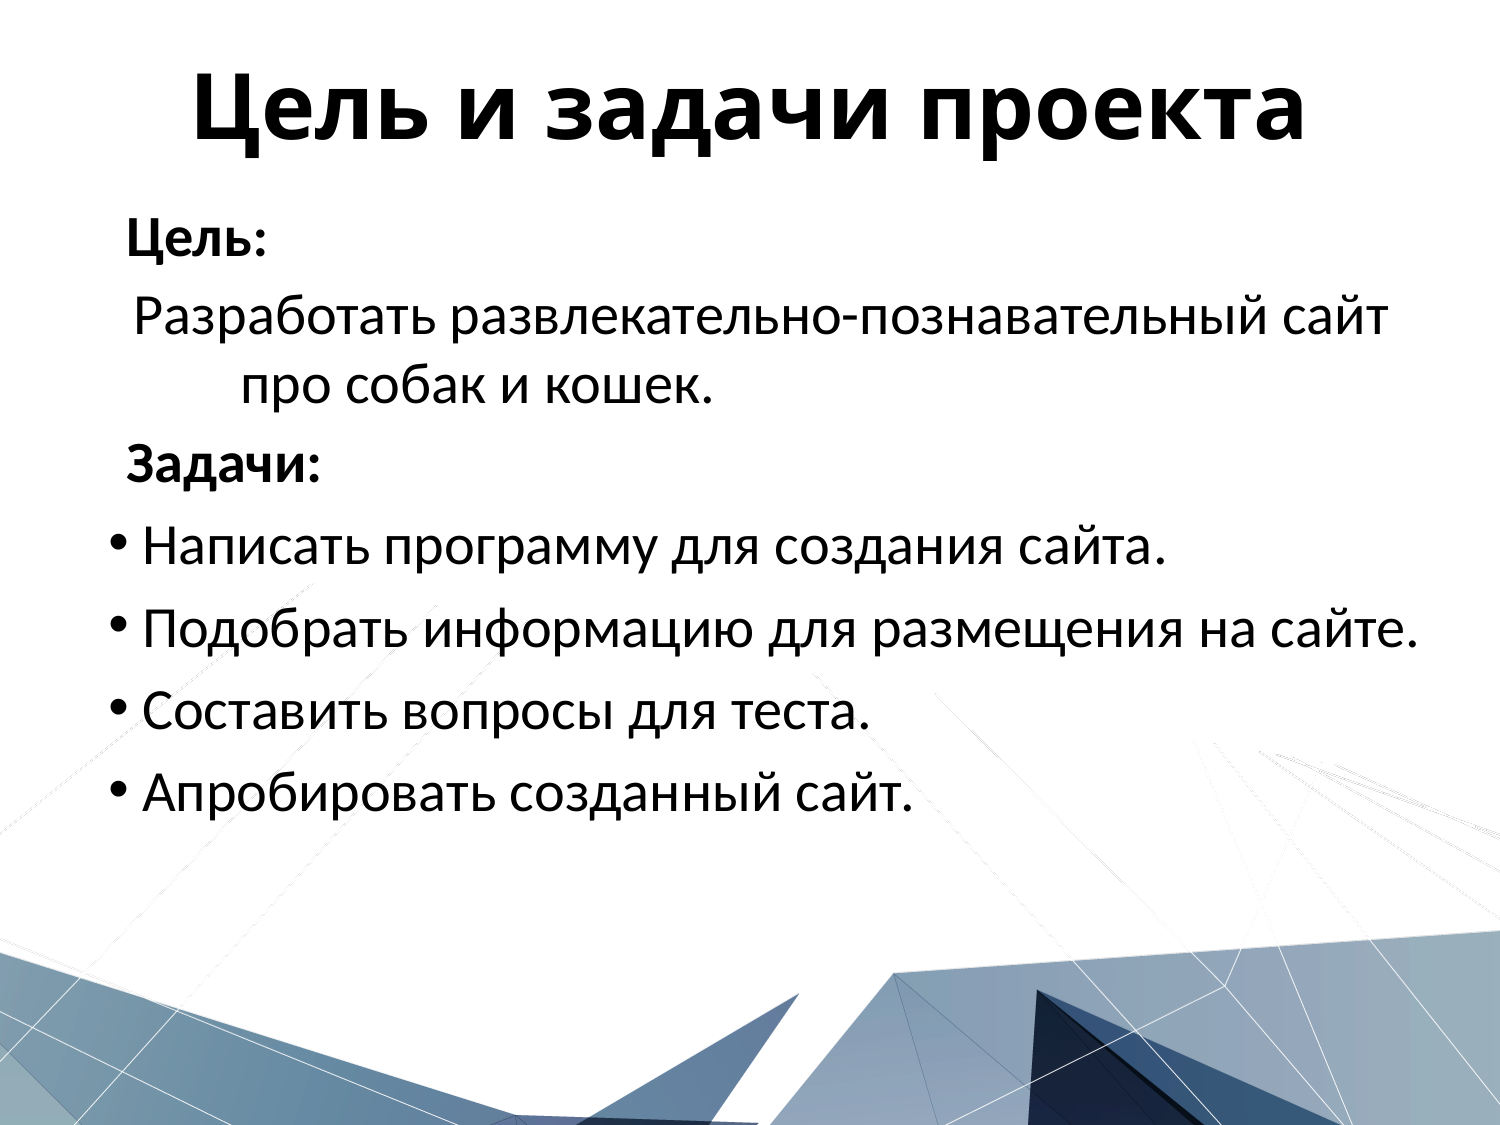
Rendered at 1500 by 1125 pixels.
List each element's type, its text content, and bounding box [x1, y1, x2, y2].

title Цель и задачи проекта [103, 0, 1397, 190]
picture [0, 0, 1500, 1125]
text_box Цель: Разработать развлекательно-познавательный сайт про собак и кошек. Задачи: Написать программу для создания сайта. Подобрать информацию для размещения на сайте. Составить вопросы для теста. Апробировать созданный сайт. [93, 190, 1444, 1059]
